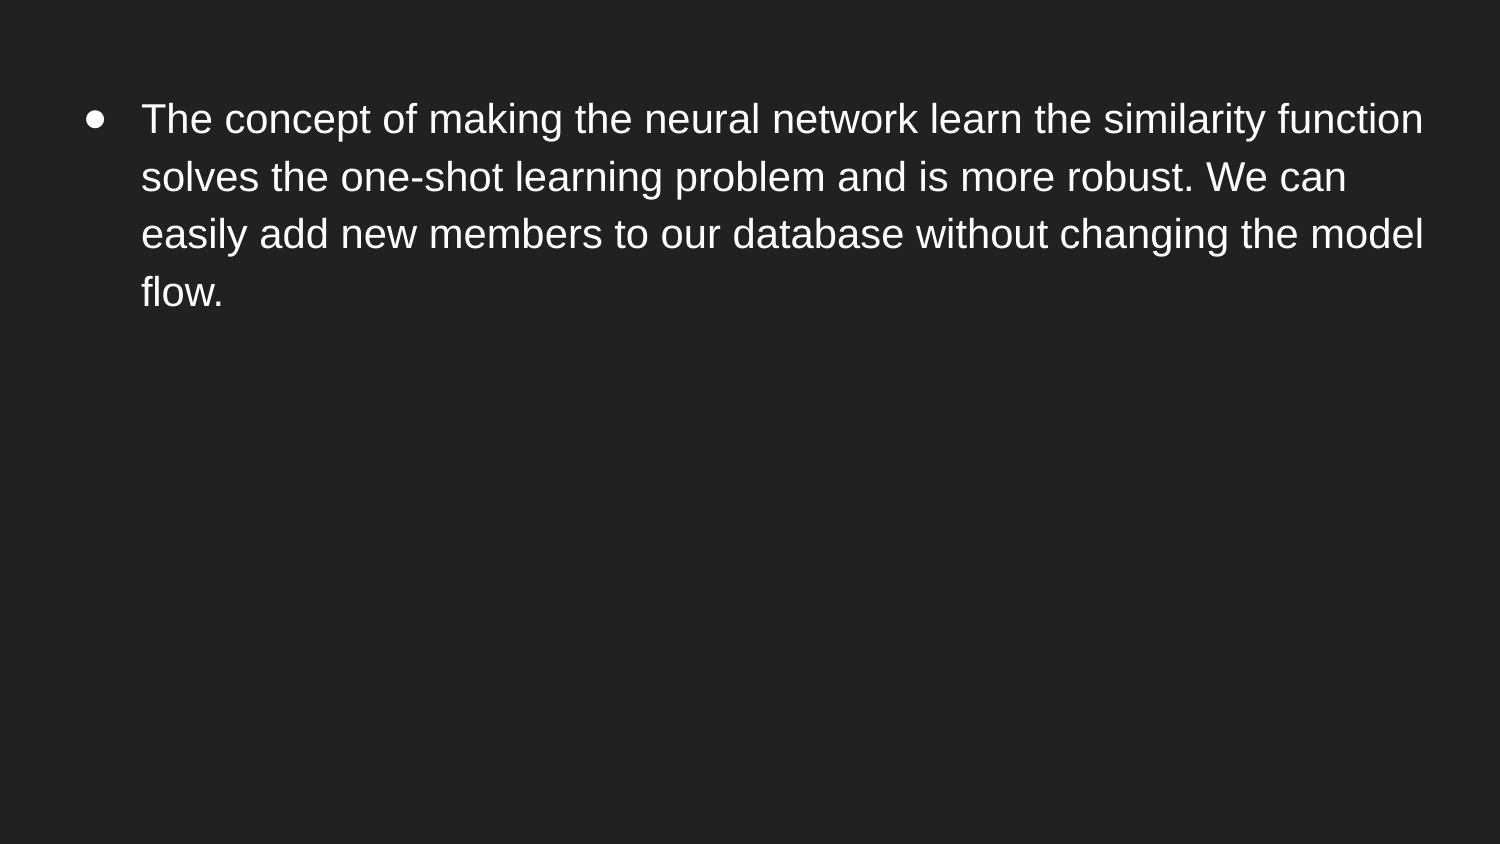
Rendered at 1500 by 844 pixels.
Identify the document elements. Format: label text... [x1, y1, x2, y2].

list The concept of making the neural network learn the similarity function solves the one-shot learning problem and is more robust. We can easily add new members to our database without changing the model flow. [51, 69, 1449, 630]
